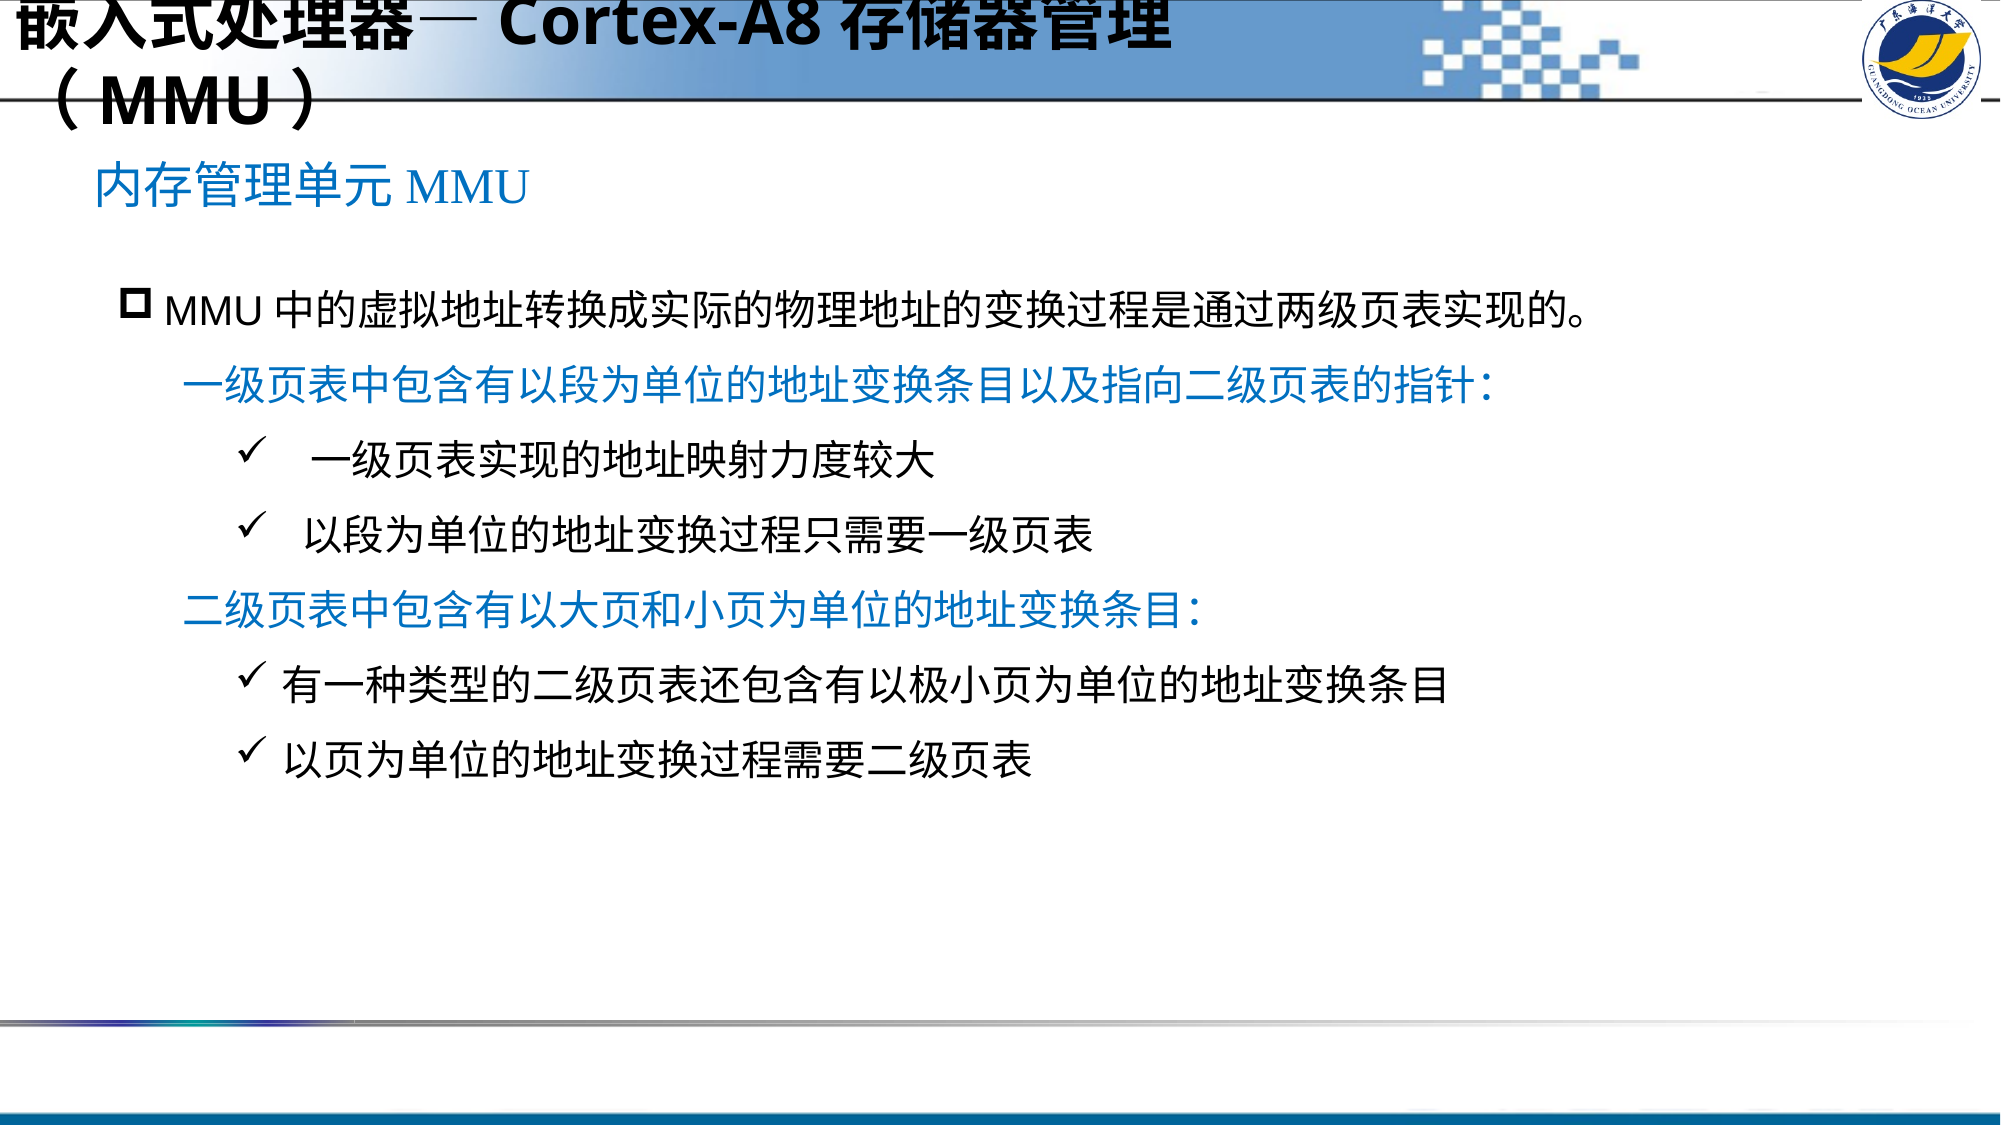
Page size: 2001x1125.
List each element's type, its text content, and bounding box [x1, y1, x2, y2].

text_box MMU中的虚拟地址转换成实际的物理地址的变换过程是通过两级页表实现的。 一级页表中包含有以段为单位的地址变换条目以及指向二级页表的指针： 一级页表实现的地址映射力度较大 以段为单位的地址变换过程只需要一级页表 二级页表中包含有以大页和小页为单位的地址变换条目： 有一种类型的二级页表还包含有以极小页为单位的地址变换条目 以页为单位的地址变换过程需要二级页表 [102, 251, 1827, 792]
slide_number [0, 1022, 229, 1099]
picture [0, 0, 2001, 1115]
text_box 嵌入式处理器—Cortex-A8存储器管理（MMU） [0, 3, 1485, 113]
text_box 内存管理单元MMU [78, 145, 823, 221]
